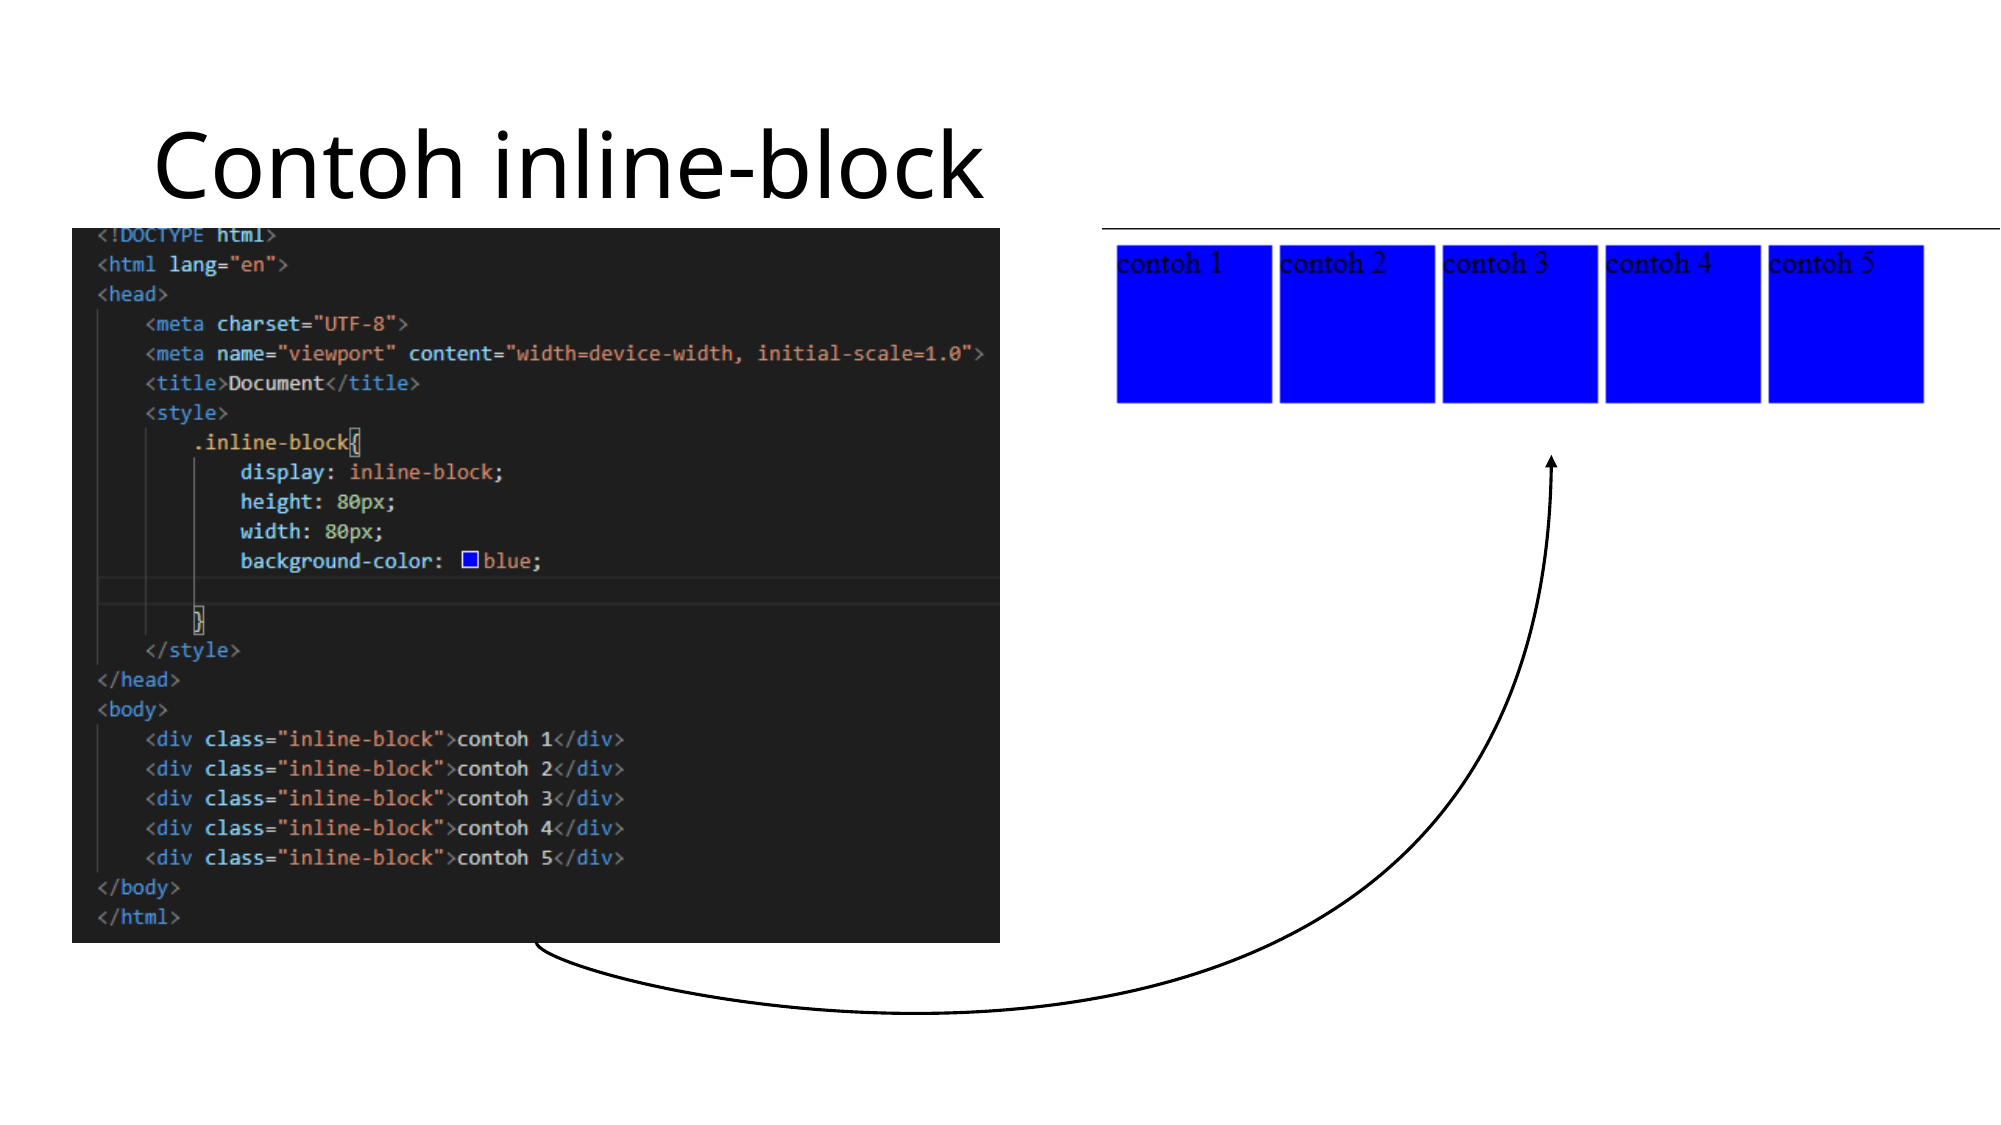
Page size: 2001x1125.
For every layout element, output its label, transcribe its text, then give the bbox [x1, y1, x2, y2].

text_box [800, 191, 1288, 1125]
picture [1288, 228, 2000, 455]
title Contoh inline-block [137, 59, 1863, 228]
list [72, 228, 800, 943]
